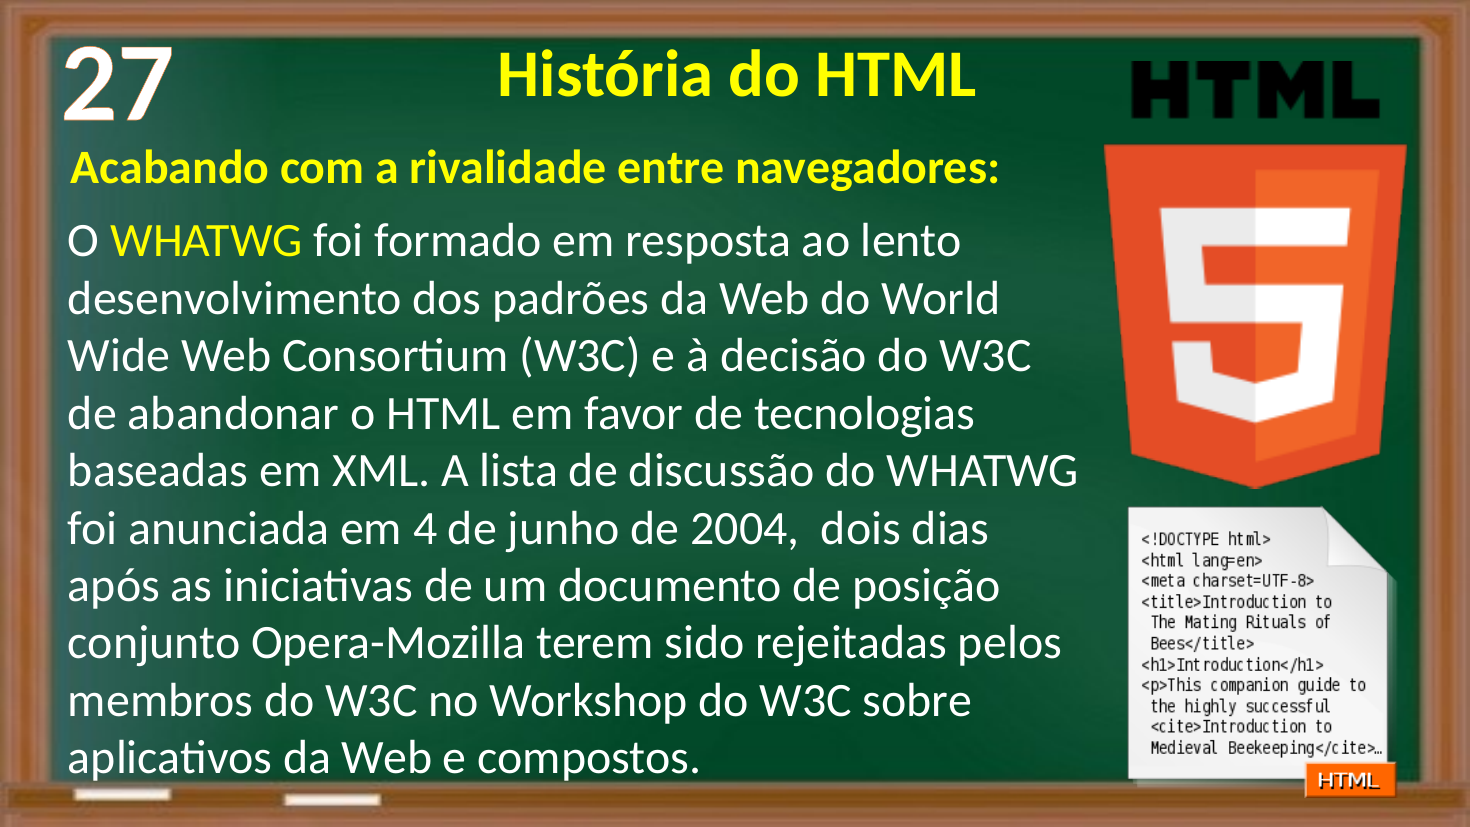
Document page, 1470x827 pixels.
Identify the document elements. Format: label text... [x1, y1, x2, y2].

text_box Acabando com a rivalidade entre navegadores: [55, 128, 1042, 201]
picture [0, 0, 1470, 827]
text_box O WHATWG foi formado em resposta ao lento desenvolvimento dos padrões da Web do World Wide Web Consortium (W3C) e à decisão do W3C de abandonar o HTML em favor de tecnologias baseadas em XML. A lista de discussão do WHATWG foi anunciada em 4 de junho de 2004, dois dias após as iniciativas de um documento de posição conjunto Opera-Mozilla terem sido rejeitadas pelos membros do W3C no Workshop do W3C sobre aplicativos da Web e compostos. [52, 201, 1104, 791]
text_box História do HTML [192, 22, 1423, 118]
text_box 27 [43, 0, 192, 150]
